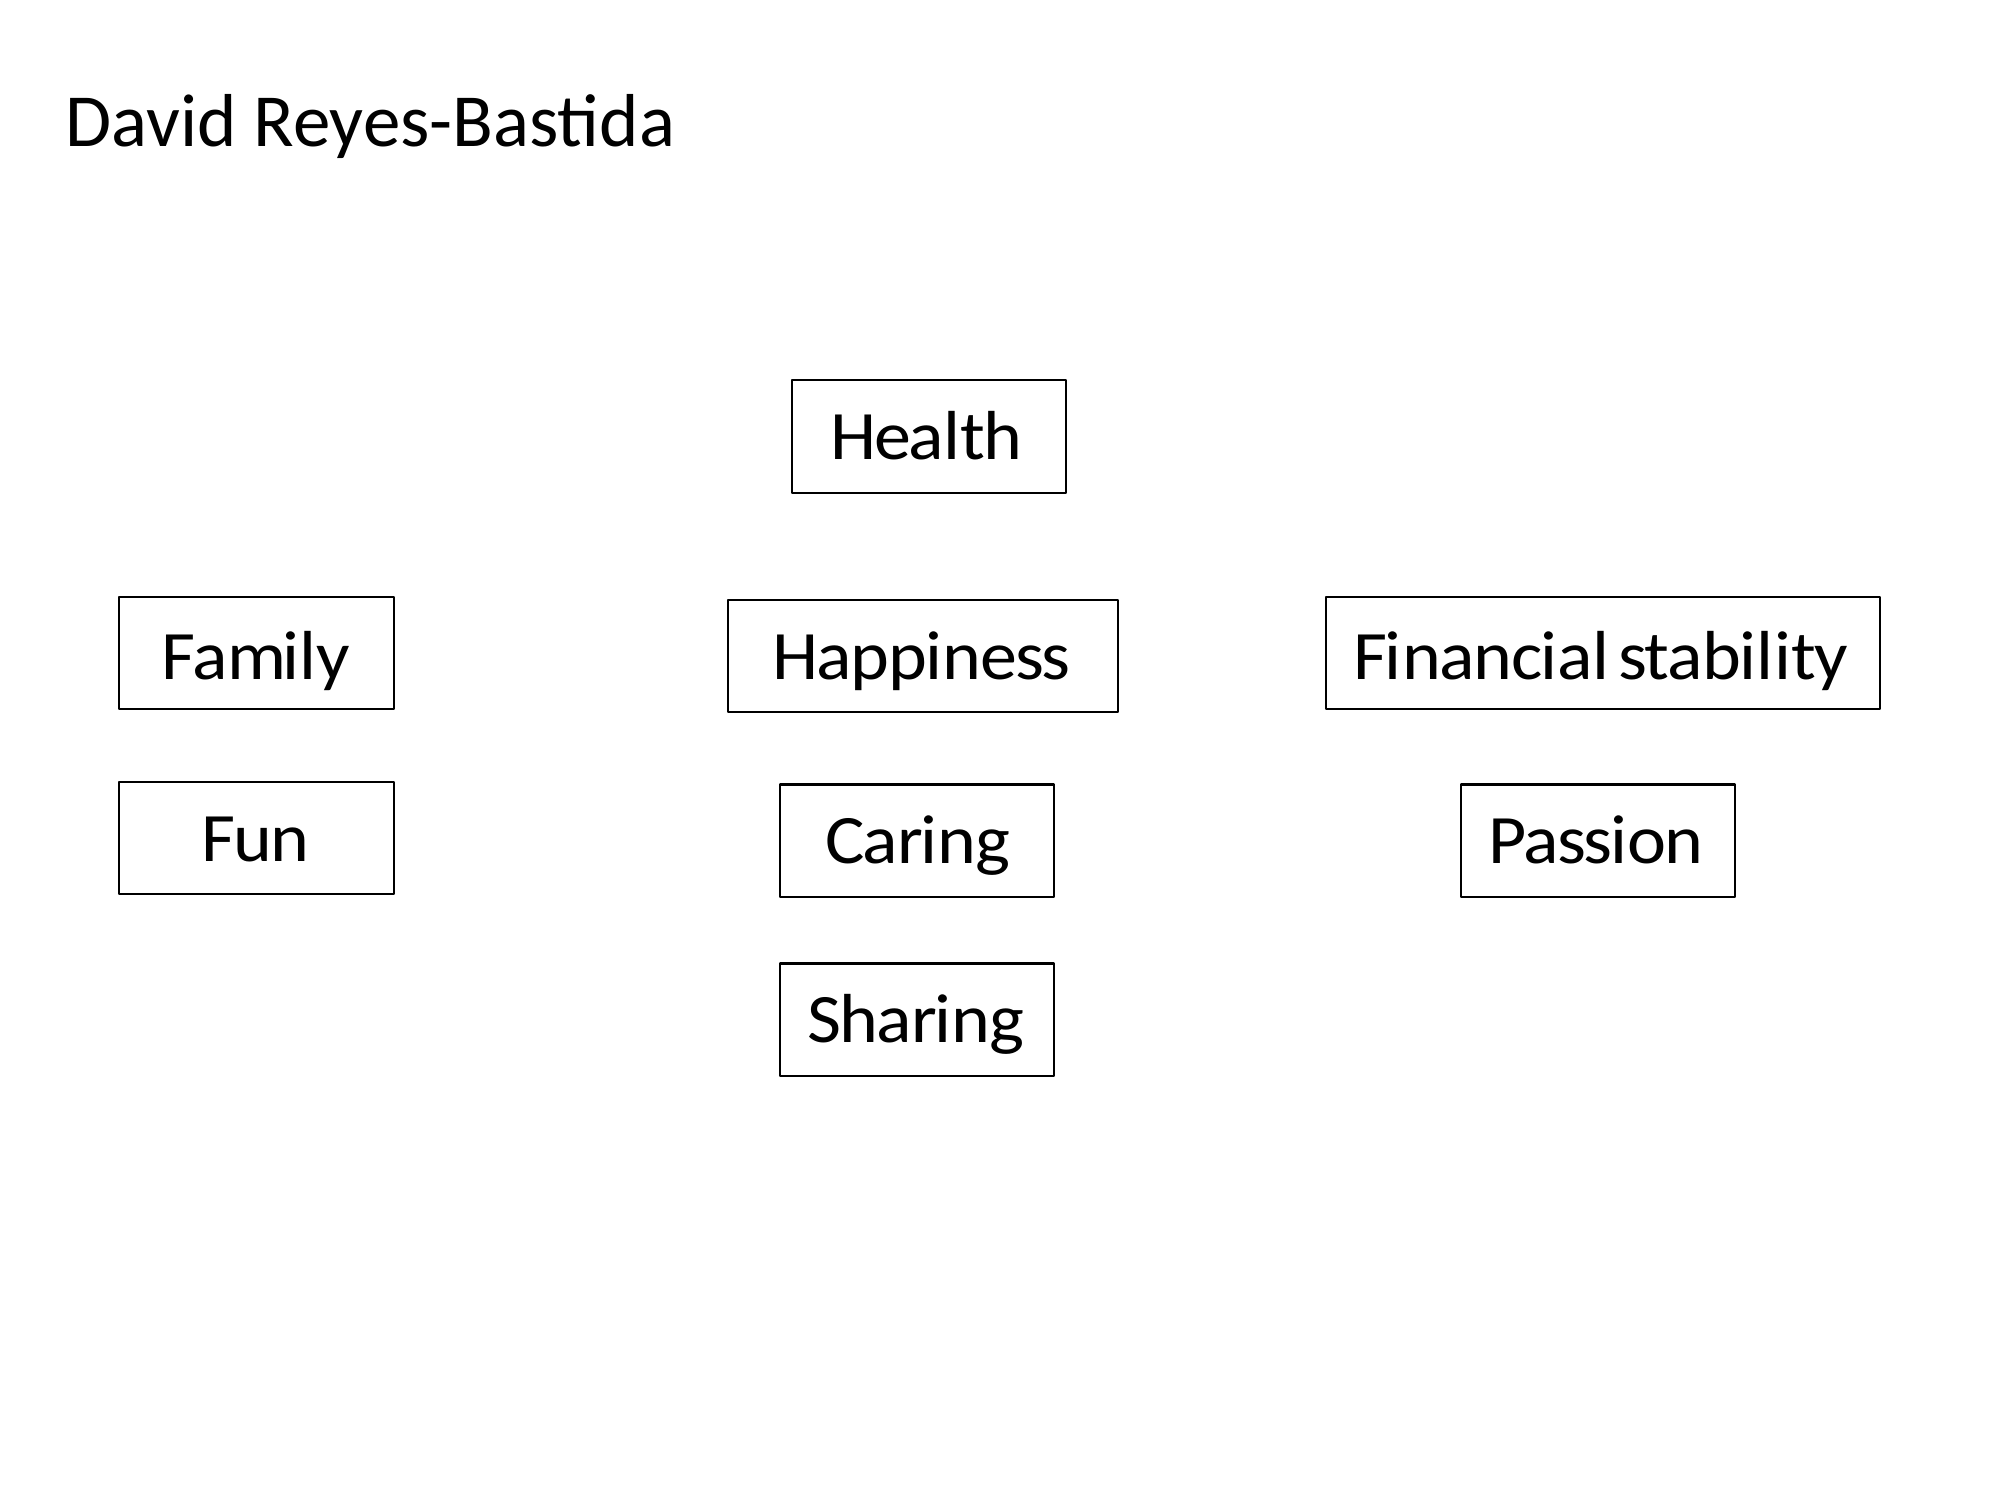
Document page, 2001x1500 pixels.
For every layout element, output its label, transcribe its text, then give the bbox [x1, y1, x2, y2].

picture [117, 260, 1919, 1088]
text_box David Reyes-Bastida [50, 63, 1623, 171]
